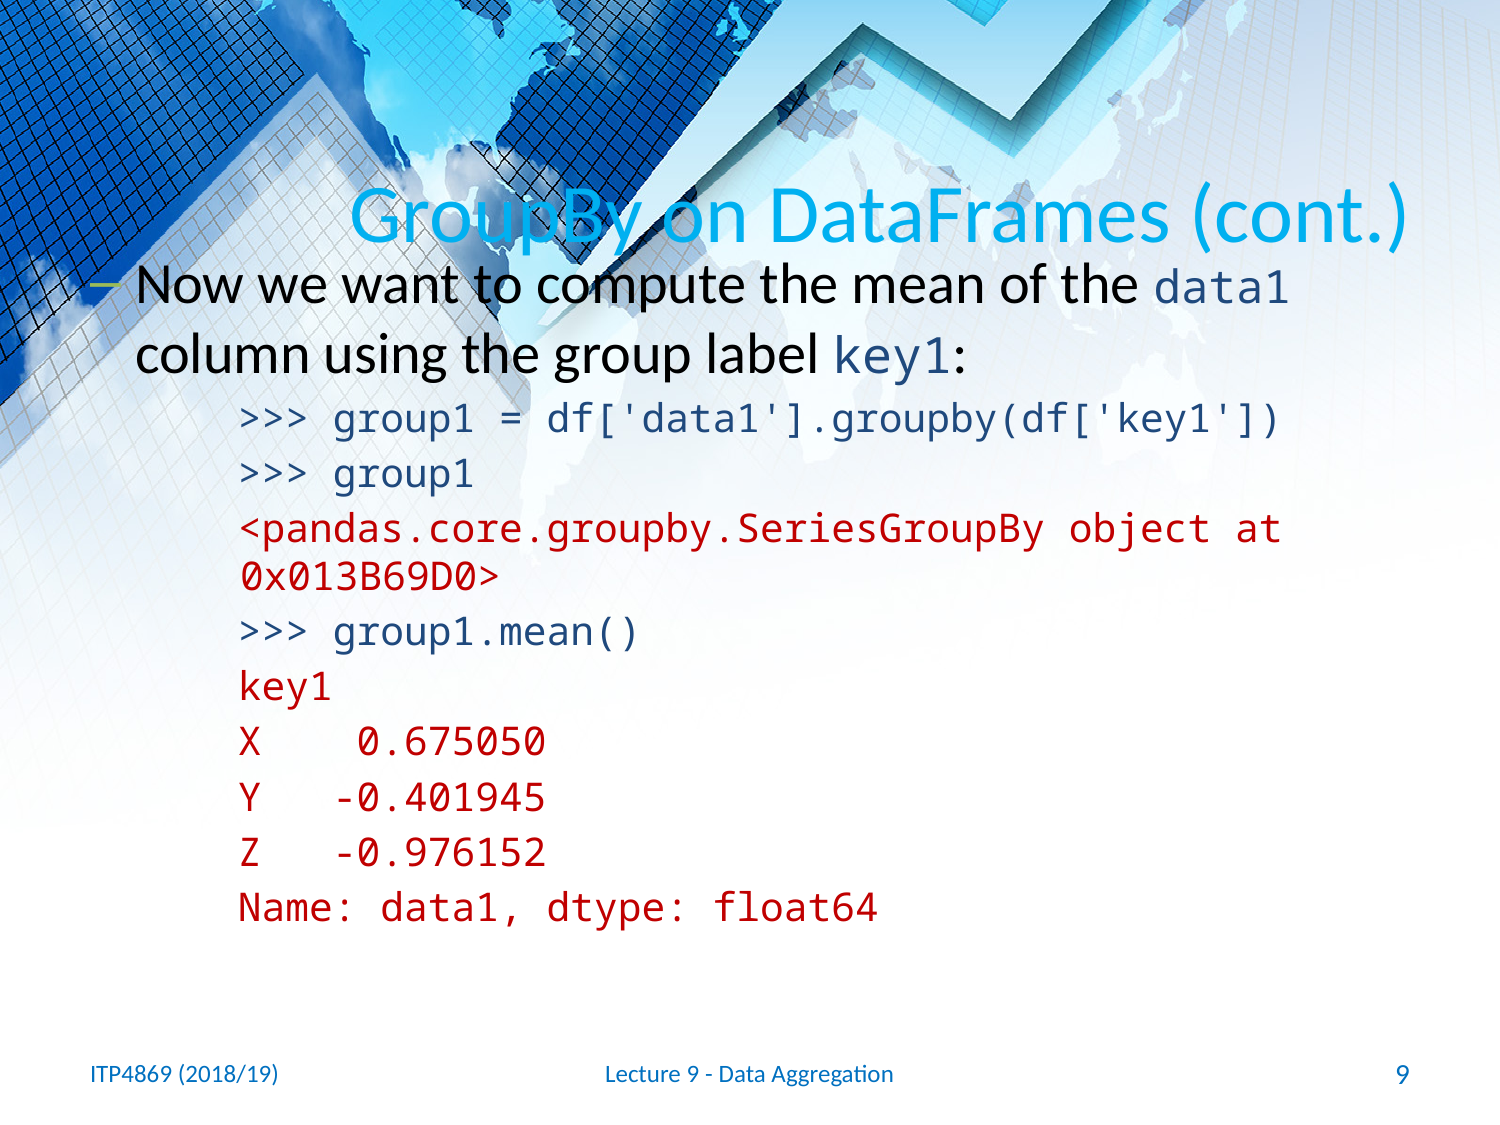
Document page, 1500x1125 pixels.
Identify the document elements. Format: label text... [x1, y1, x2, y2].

slide_number 9 [1074, 1042, 1425, 1103]
list Now we want to compute the mean of the data1 column using the group label key1: >>> group1 = df['data1'].groupby(df['key1']) >>> group1 <pandas.core.groupby.SeriesGroupBy object at 0x013B69D0> >>> group1.mean() key1 X 0.675050 Y -0.401945 Z -0.976152 Name: data1, dtype: float64 [75, 237, 1425, 1038]
title GroupBy on DataFrames (cont.) [73, 128, 1427, 290]
footer Lecture 9 - Data Aggregation [512, 1042, 988, 1103]
picture [0, 0, 1500, 1125]
slide_number ITP4869 (2018/19) [75, 1042, 425, 1103]
